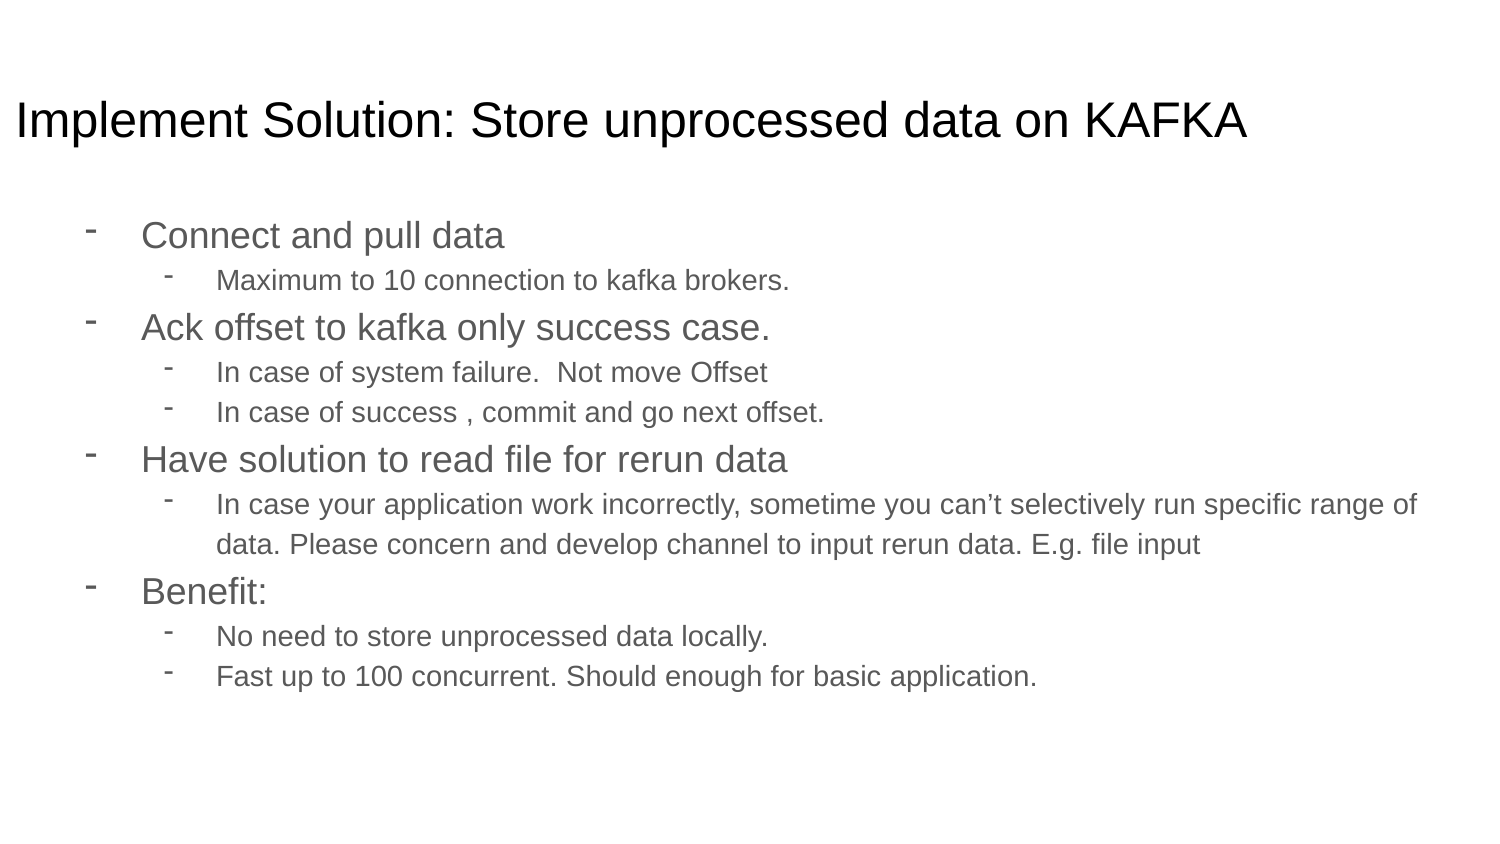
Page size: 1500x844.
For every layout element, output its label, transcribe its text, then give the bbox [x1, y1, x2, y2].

list Connect and pull data Maximum to 10 connection to kafka brokers. Ack offset to kafka only success case. In case of system failure. Not move Offset In case of success , commit and go next offset. Have solution to read file for rerun data In case your application work incorrectly, sometime you can’t selectively run specific range of data. Please concern and develop channel to input rerun data. E.g. file input Benefit: No need to store unprocessed data locally. Fast up to 100 concurrent. Should enough for basic application. [51, 189, 1449, 750]
title Implement Solution: Store unprocessed data on KAFKA [0, 72, 1486, 167]
